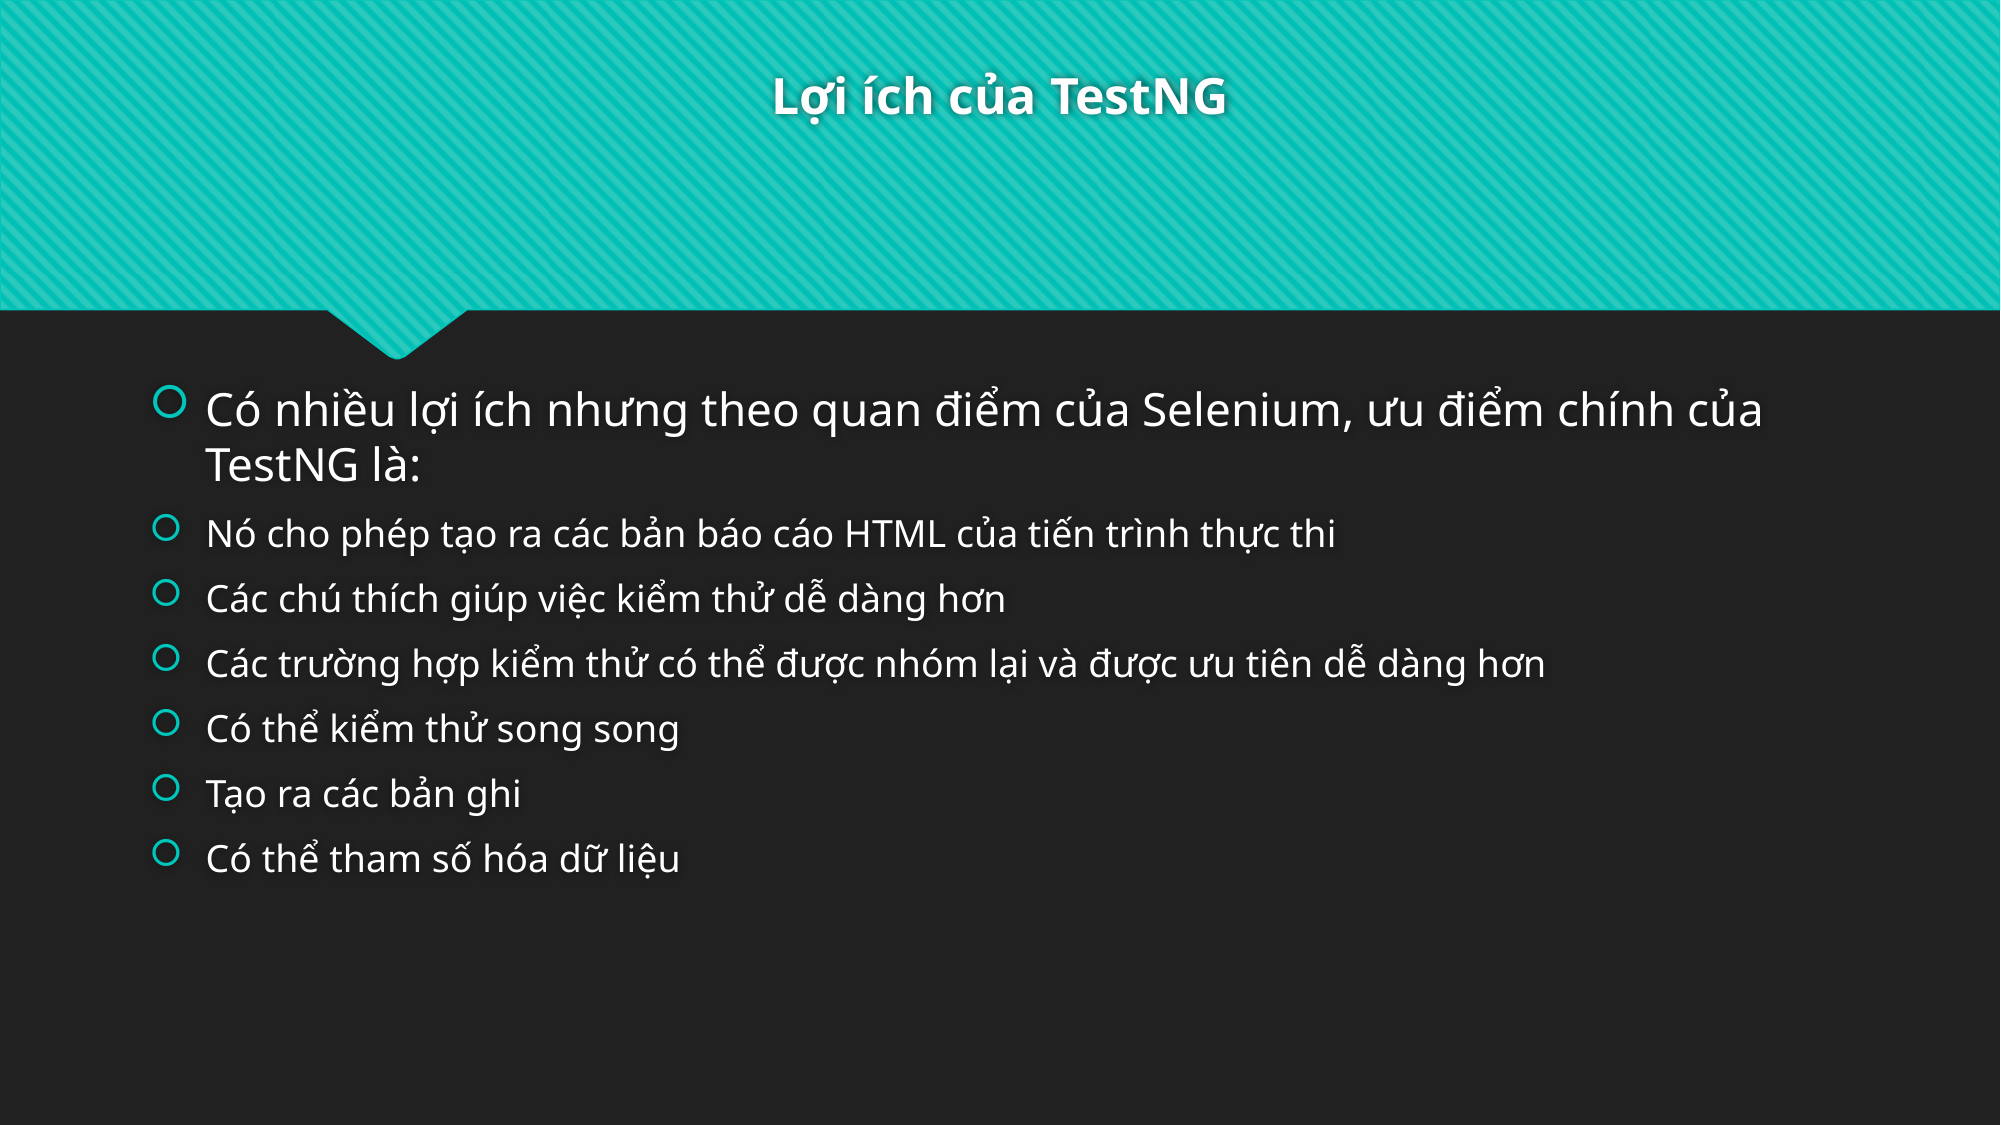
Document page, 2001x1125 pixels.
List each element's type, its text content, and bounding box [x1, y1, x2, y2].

list Có nhiều lợi ích nhưng theo quan điểm của Selenium, ưu điểm chính của TestNG là: Nó cho phép tạo ra các bản báo cáo HTML của tiến trình thực thi Các chú thích giúp việc kiểm thử dễ dàng hơn Các trường hợp kiểm thử có thể được nhóm lại và được ưu tiên dễ dàng hơn Có thể kiểm thử song song Tạo ra các bản ghi Có thể tham số hóa dữ liệu [134, 364, 1866, 962]
title Lợi ích của TestNG [132, 73, 1868, 233]
